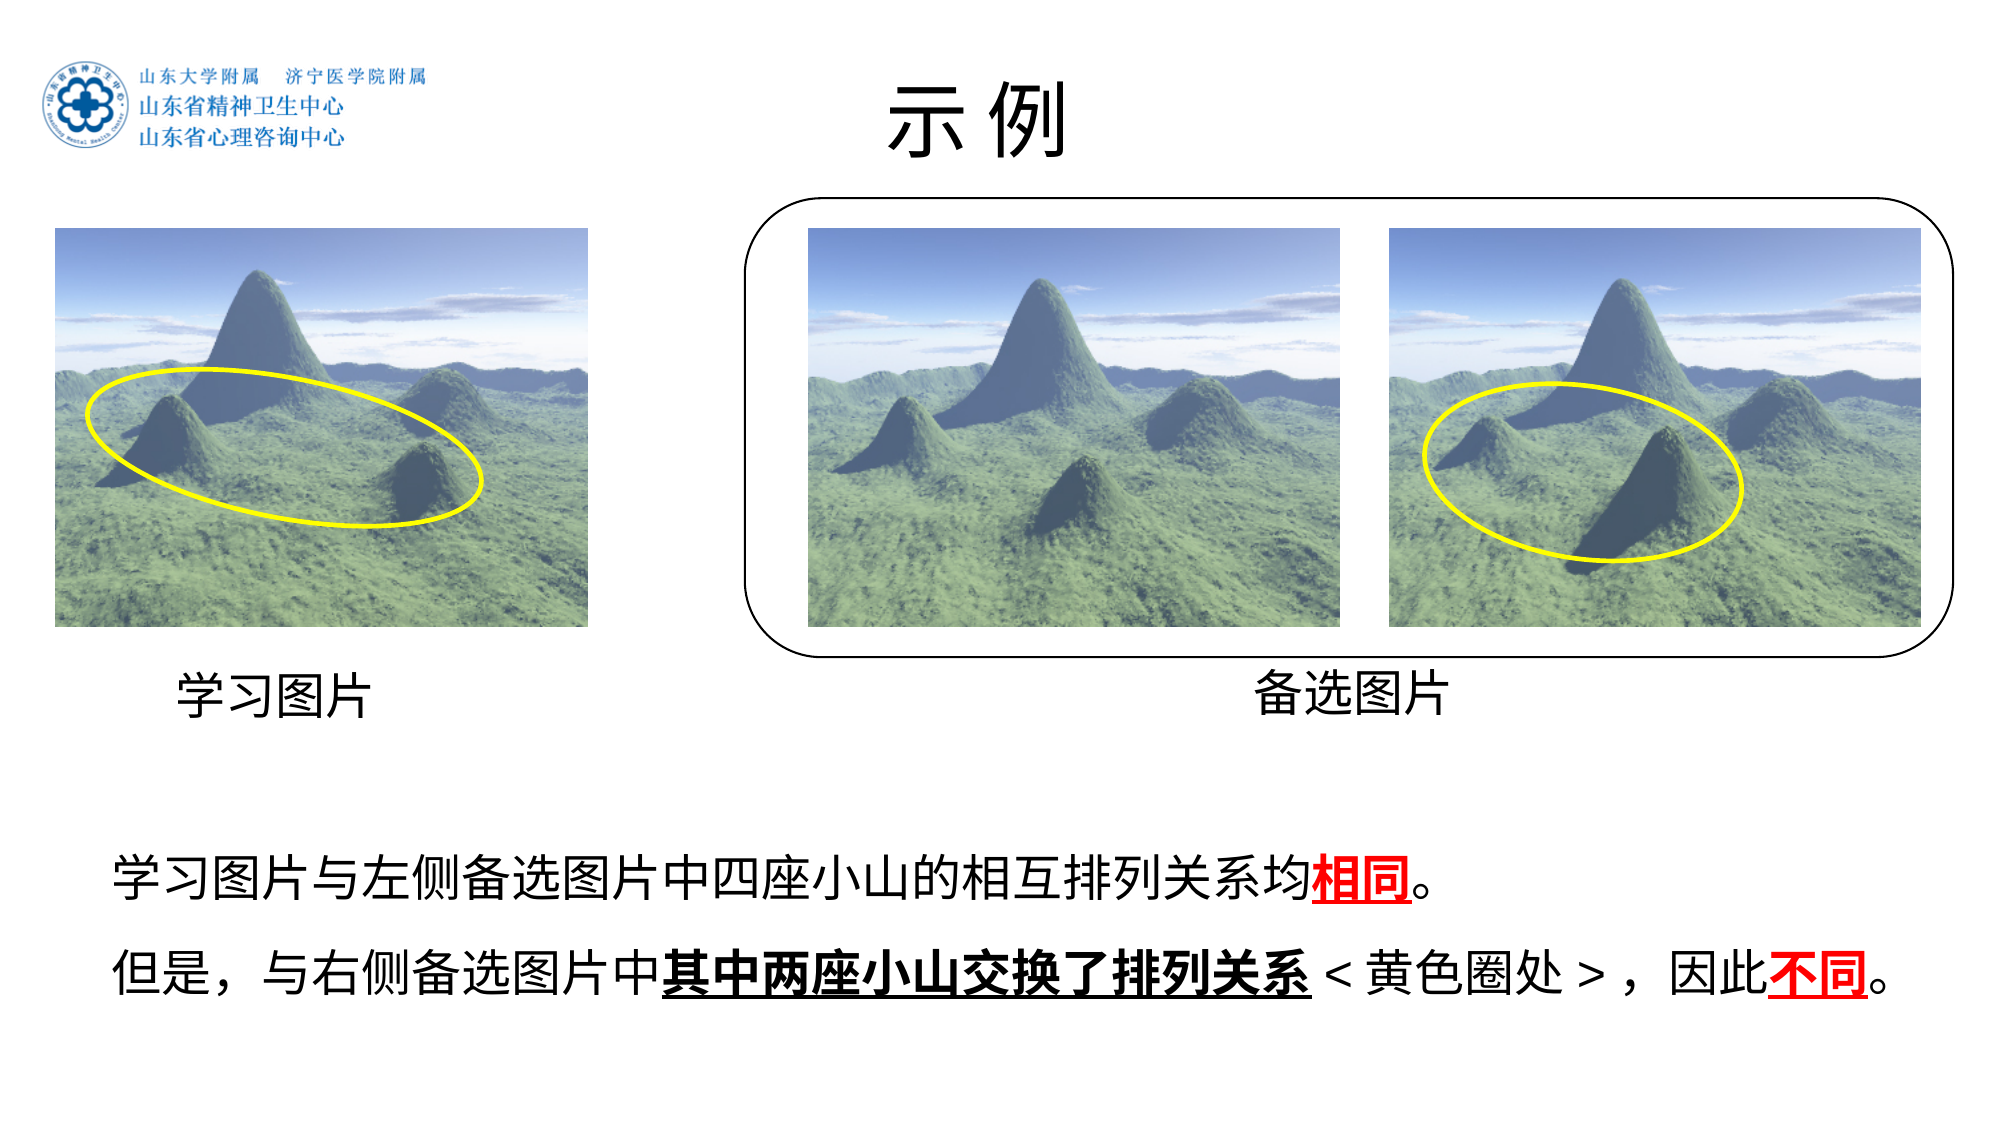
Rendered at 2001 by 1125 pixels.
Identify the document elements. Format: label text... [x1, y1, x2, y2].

text_box 学习图片 [121, 657, 430, 732]
picture [40, 58, 429, 151]
picture [55, 228, 588, 627]
picture [808, 228, 1340, 627]
text_box 学习图片与左侧备选图片中四座小山的相互排列关系均相同。 [96, 839, 1955, 914]
text_box [743, 197, 1955, 659]
text_box 示 例 [657, 60, 1298, 176]
picture [1389, 228, 1921, 627]
text_box 备选图片 [1123, 659, 1584, 729]
text_box 但是，与右侧备选图片中其中两座小山交换了排列关系<黄色圈处>，因此不同。 [96, 933, 1921, 1009]
